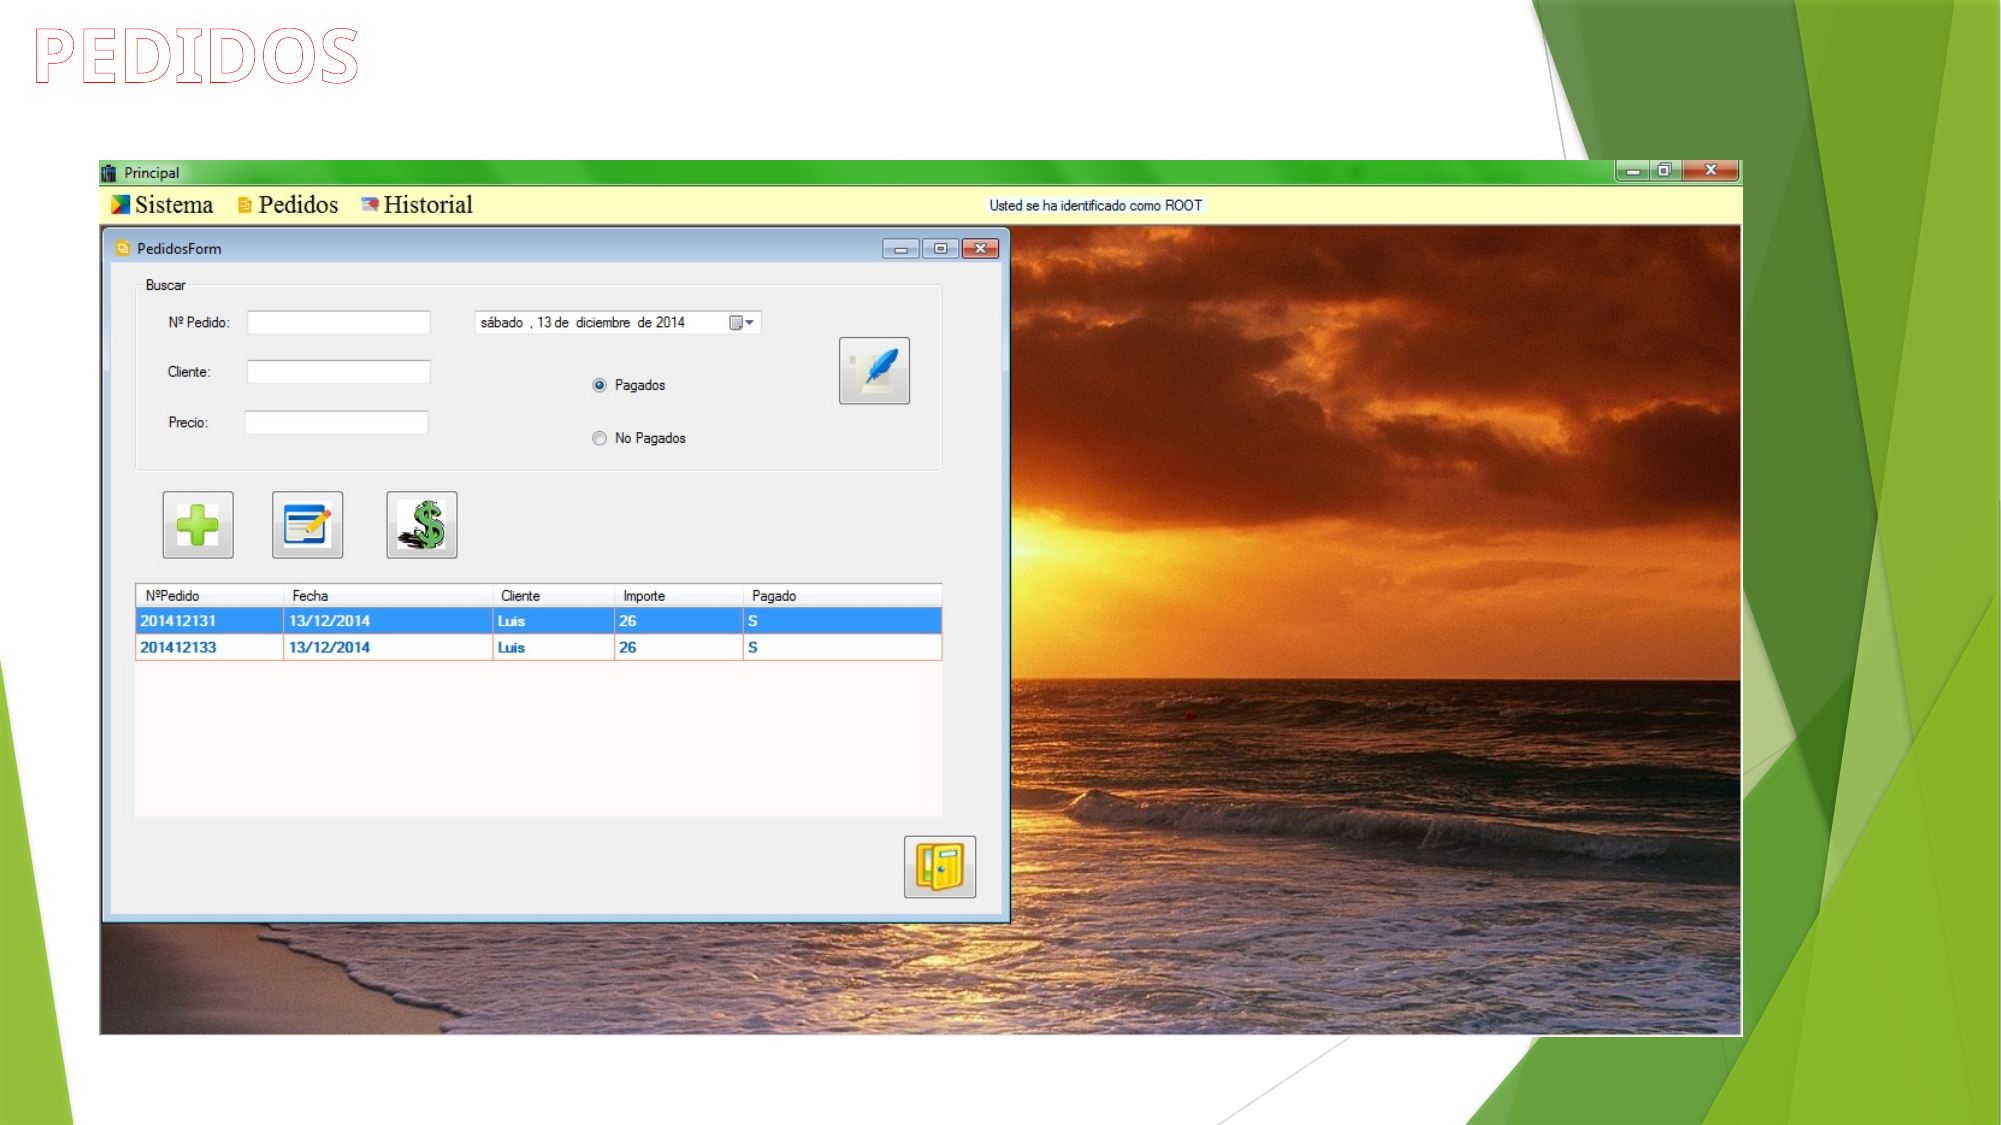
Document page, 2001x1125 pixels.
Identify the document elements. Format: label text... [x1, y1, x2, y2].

title PEDIDOS [14, 0, 953, 124]
picture [98, 160, 1743, 1037]
